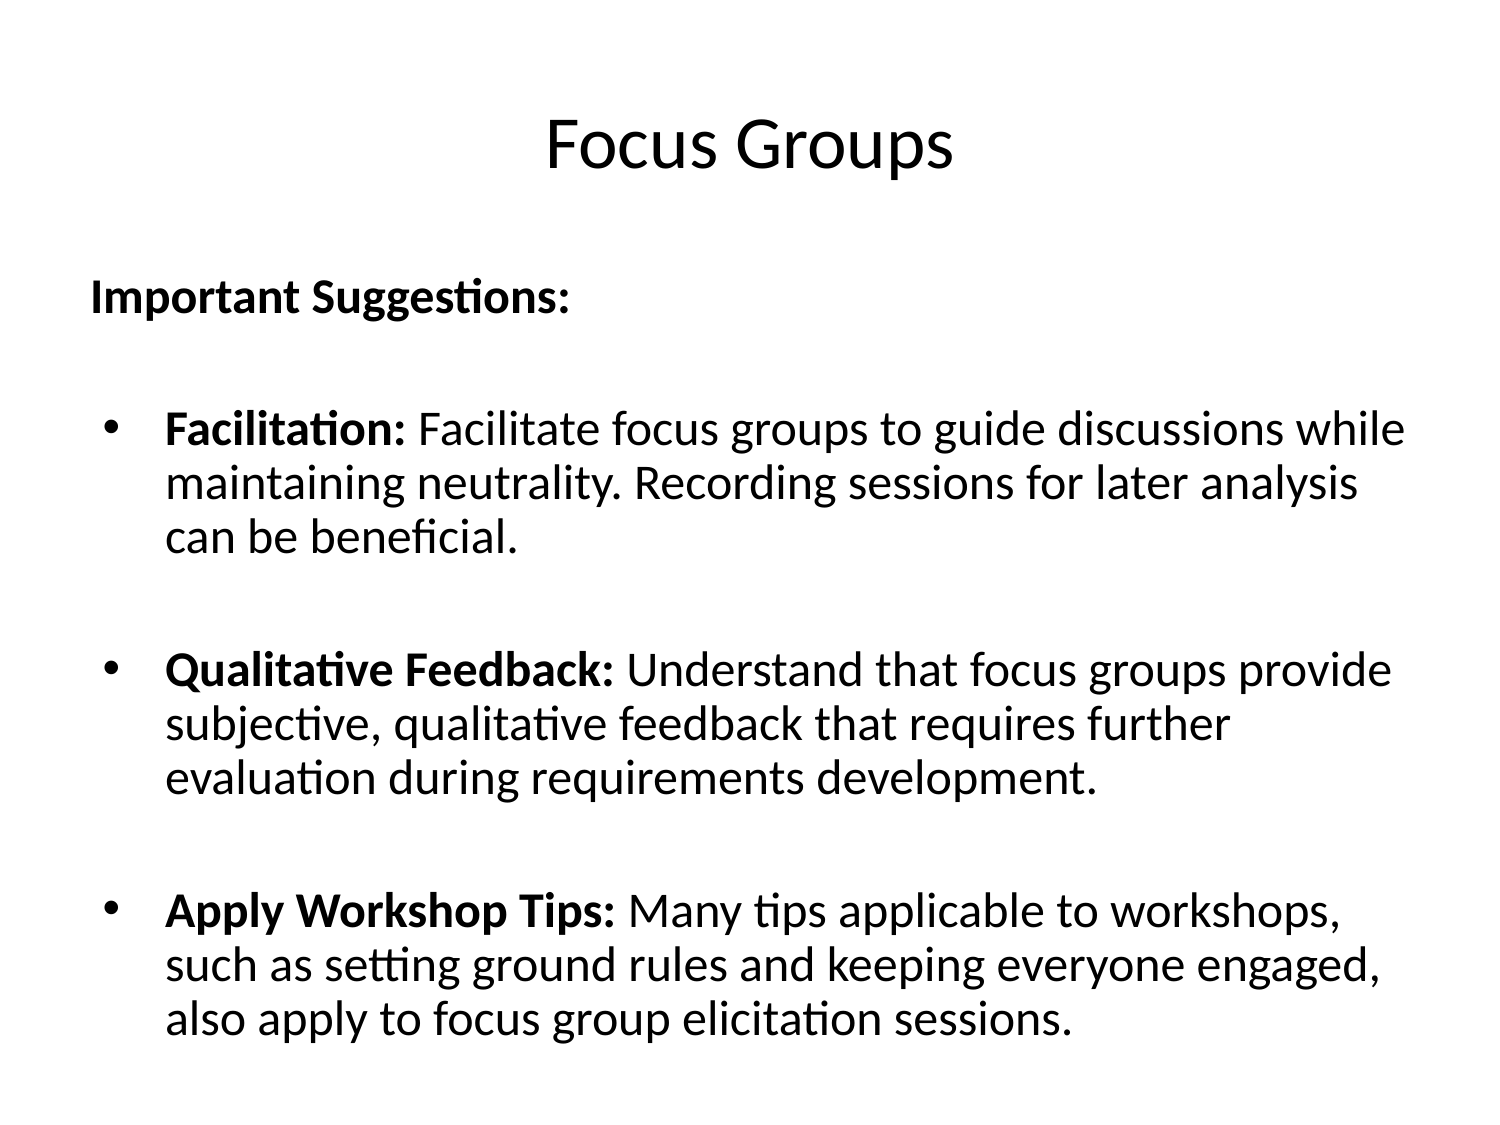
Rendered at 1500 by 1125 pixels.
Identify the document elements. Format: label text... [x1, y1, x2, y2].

title Focus Groups [75, 45, 1425, 233]
list Important Suggestions: Facilitation: Facilitate focus groups to guide discussions while maintaining neutrality. Recording sessions for later analysis can be beneficial. Qualitative Feedback: Understand that focus groups provide subjective, qualitative feedback that requires further evaluation during requirements development. Apply Workshop Tips: Many tips applicable to workshops, such as setting ground rules and keeping everyone engaged, also apply to focus group elicitation sessions. [75, 262, 1425, 1005]
